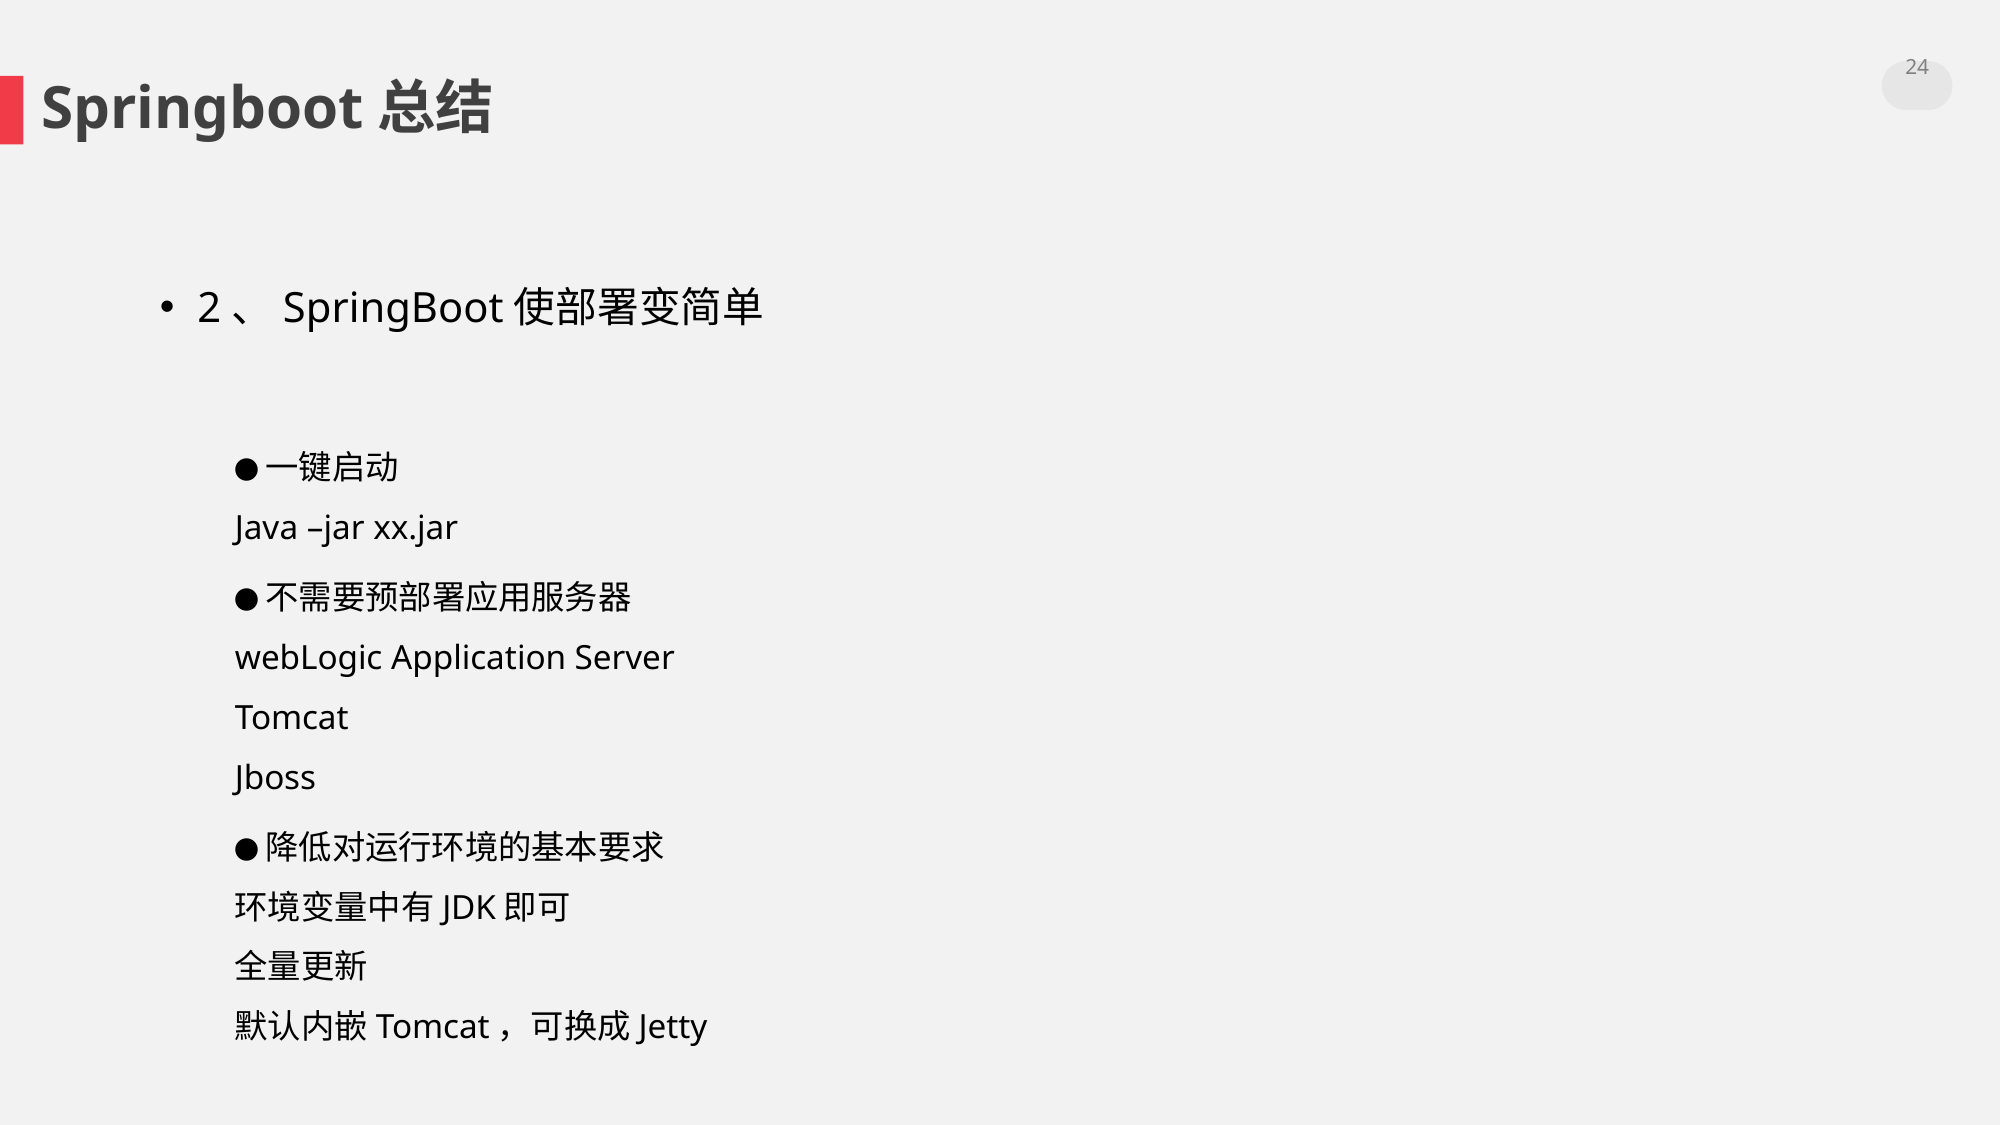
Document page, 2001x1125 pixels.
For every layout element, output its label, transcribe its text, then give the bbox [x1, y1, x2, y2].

text_box 2、SpringBoot使部署变简单 ●一键启动 Java –jar xx.jar ●不需要预部署应用服务器 webLogic Application Server Tomcat Jboss ●降低对运行环境的基本要求 环境变量中有JDK即可 全量更新 默认内嵌Tomcat，可换成Jetty [145, 248, 1824, 1075]
list Springboot总结 [41, 75, 668, 145]
slide_number 24 [1881, 53, 1953, 118]
